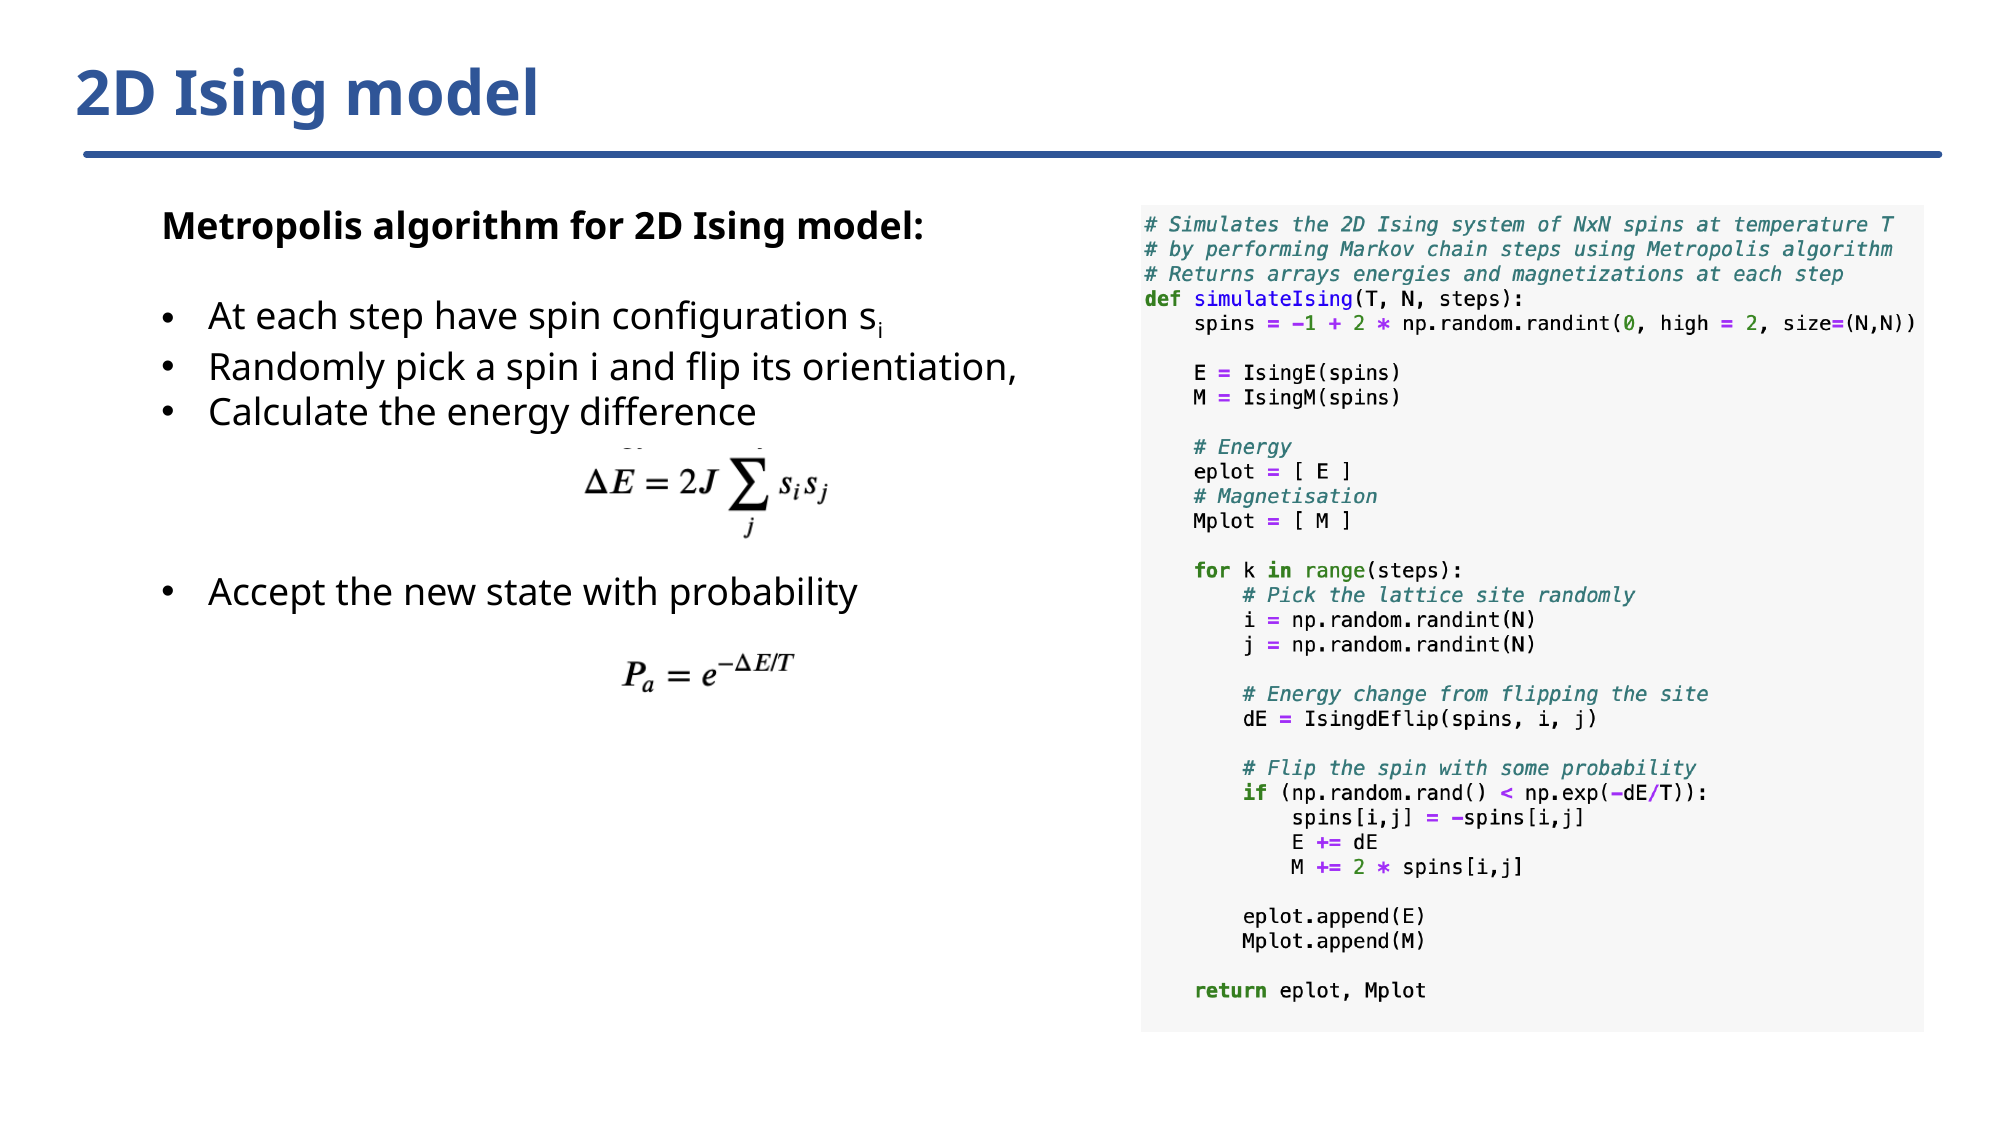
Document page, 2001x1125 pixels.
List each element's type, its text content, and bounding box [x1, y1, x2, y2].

picture [609, 636, 798, 712]
title 2D Ising model [60, 0, 1940, 192]
picture [576, 448, 831, 545]
picture [1141, 205, 1924, 1032]
